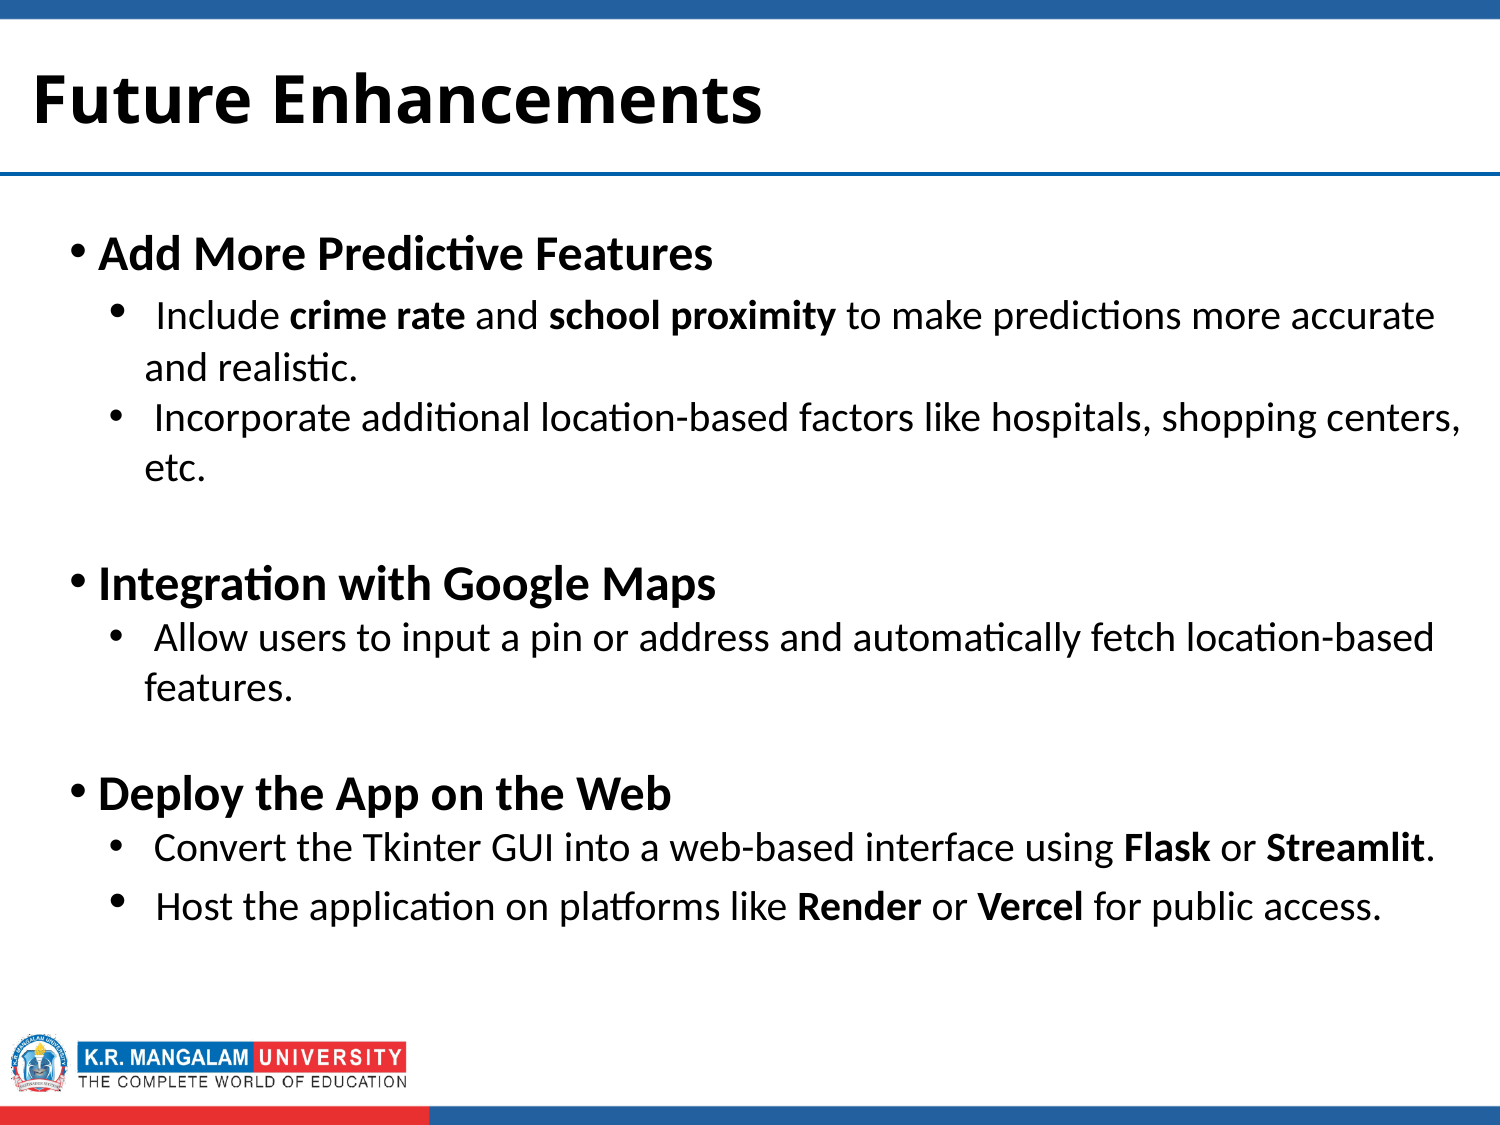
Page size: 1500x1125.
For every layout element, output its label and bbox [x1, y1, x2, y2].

list [0, 0, 1500, 173]
list [0, 181, 1500, 1125]
picture [11, 1034, 408, 1093]
